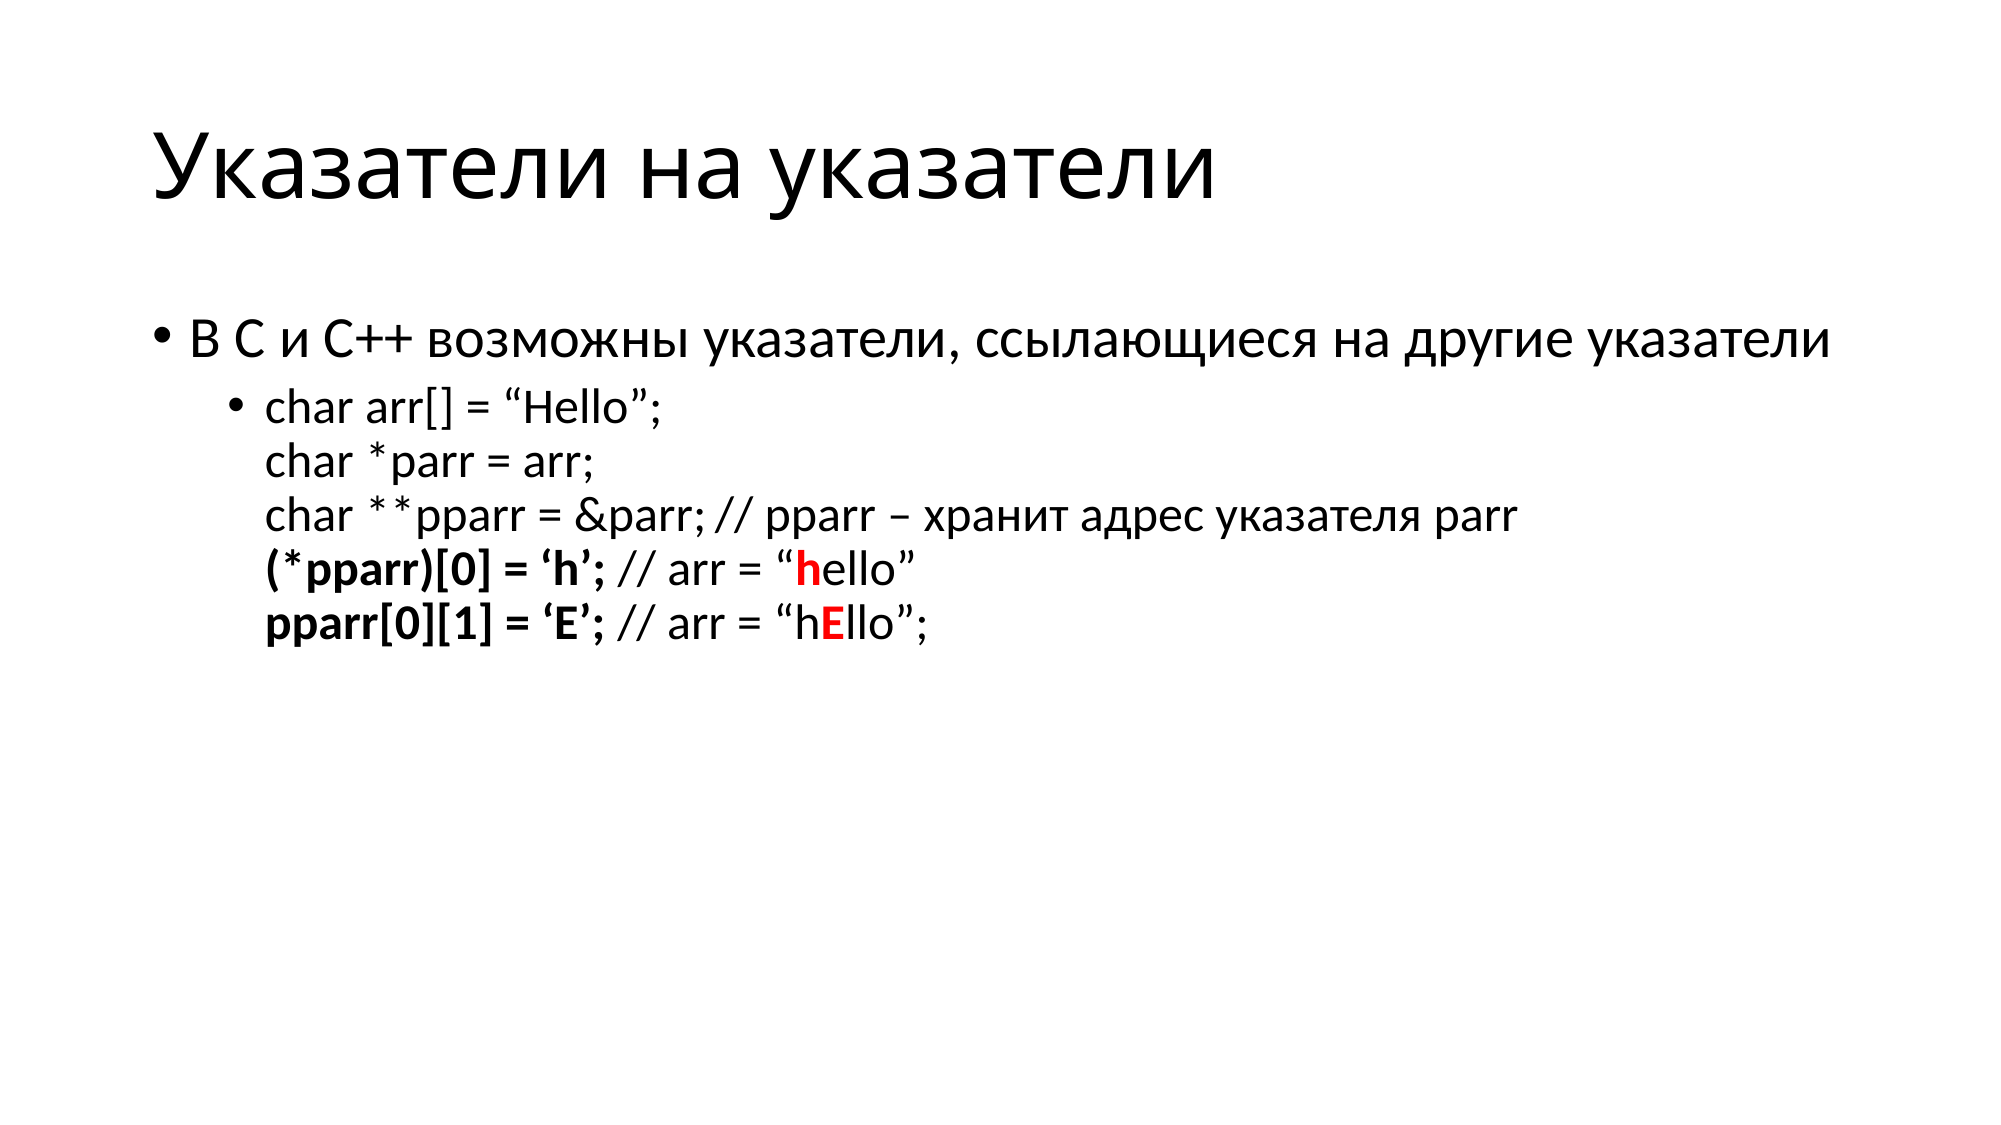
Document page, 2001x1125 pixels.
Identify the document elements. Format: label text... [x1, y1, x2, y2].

list В C и C++ возможны указатели, ссылающиеся на другие указатели char arr[] = “Hello”; char *parr = arr; char **pparr = &parr; // pparr – хранит адрес указателя parr (*pparr)[0] = ‘h’; // arr = “hello” pparr[0][1] = ‘E’; // arr = “hEllo”; [137, 299, 1863, 1014]
title Указатели на указатели [137, 59, 1863, 278]
